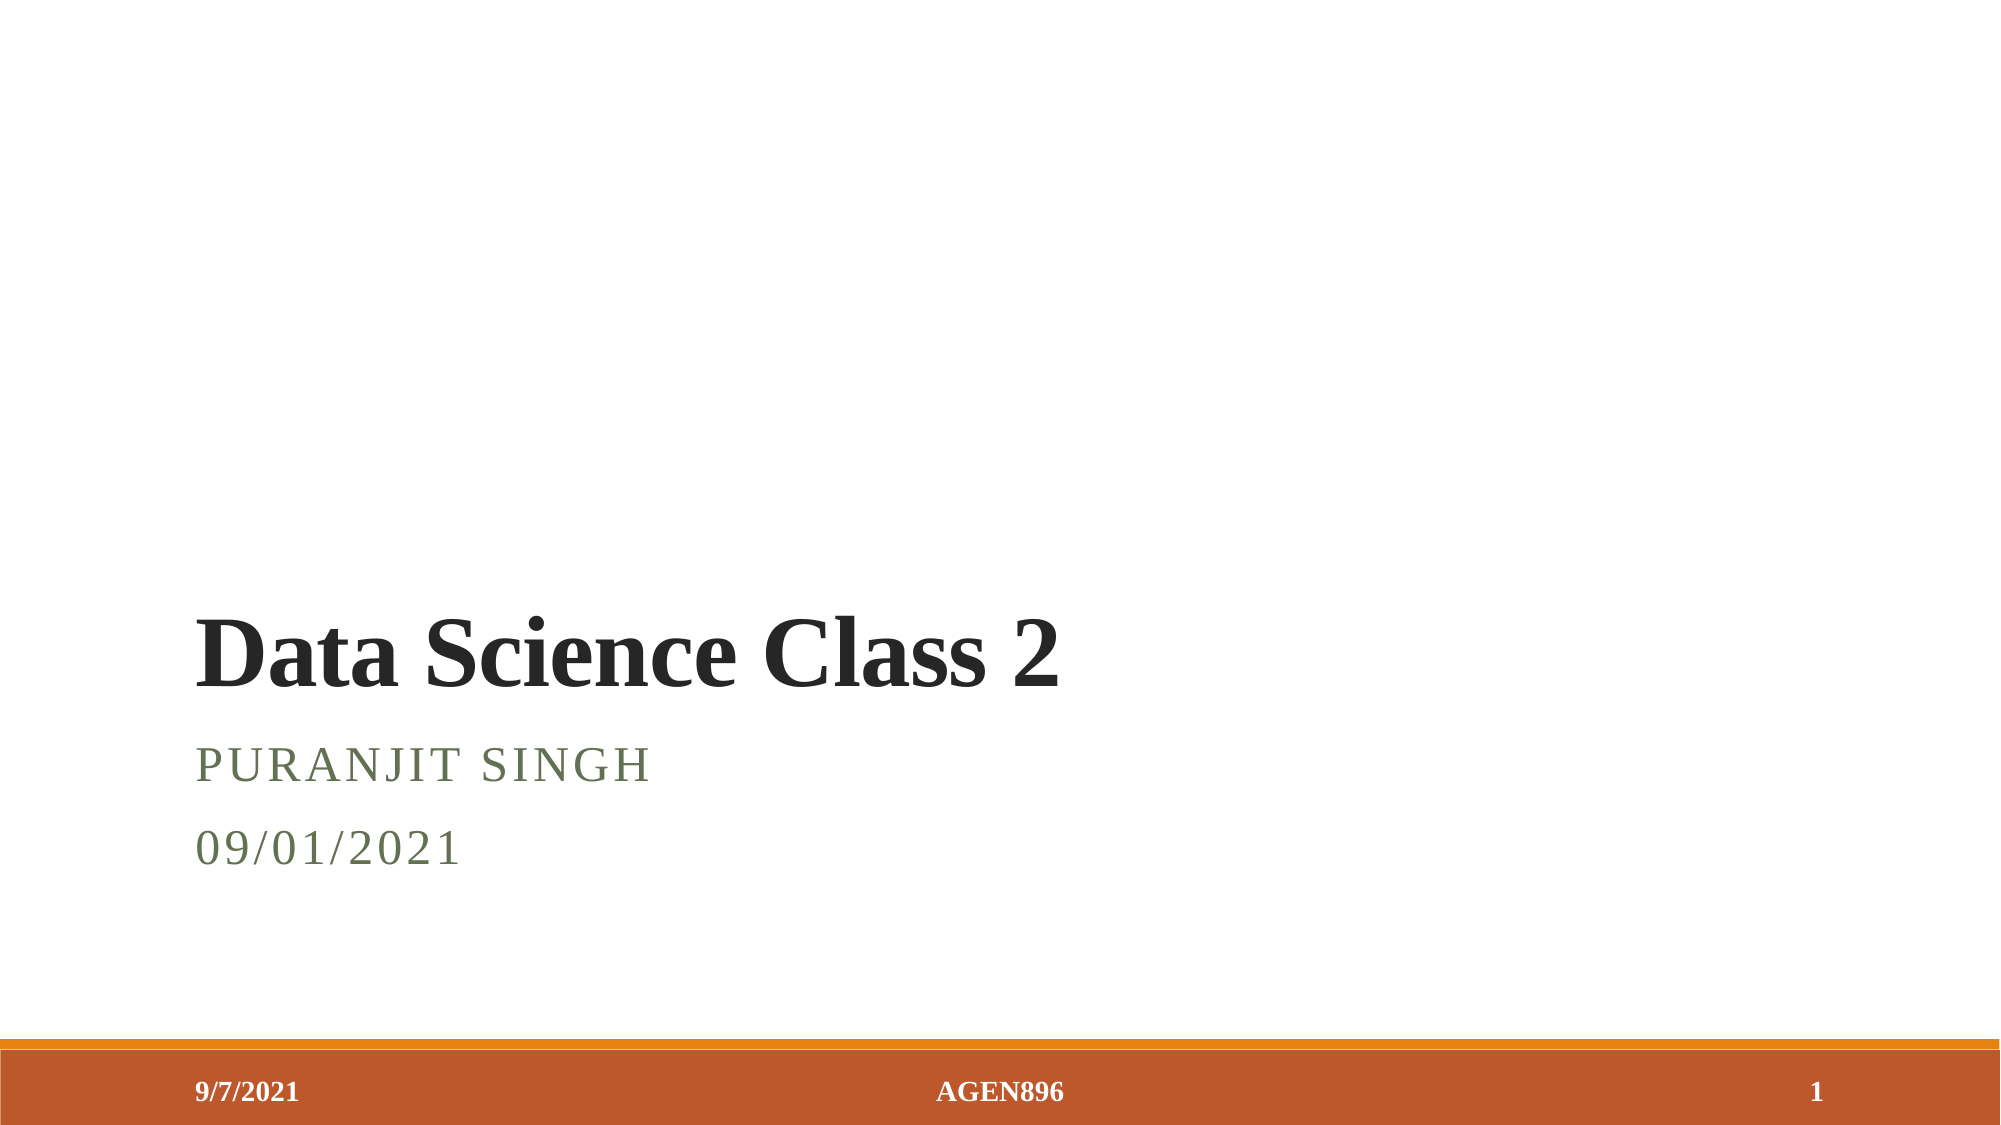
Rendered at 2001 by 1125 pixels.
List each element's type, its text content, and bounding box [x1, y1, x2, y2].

subtitle Puranjit Singh 09/01/2021 [180, 730, 713, 919]
slide_number 1 [1624, 1059, 1840, 1120]
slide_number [180, 1059, 586, 1120]
footer AGEN896 [604, 1059, 1396, 1120]
title Data Science Class 2 [180, 512, 1137, 715]
